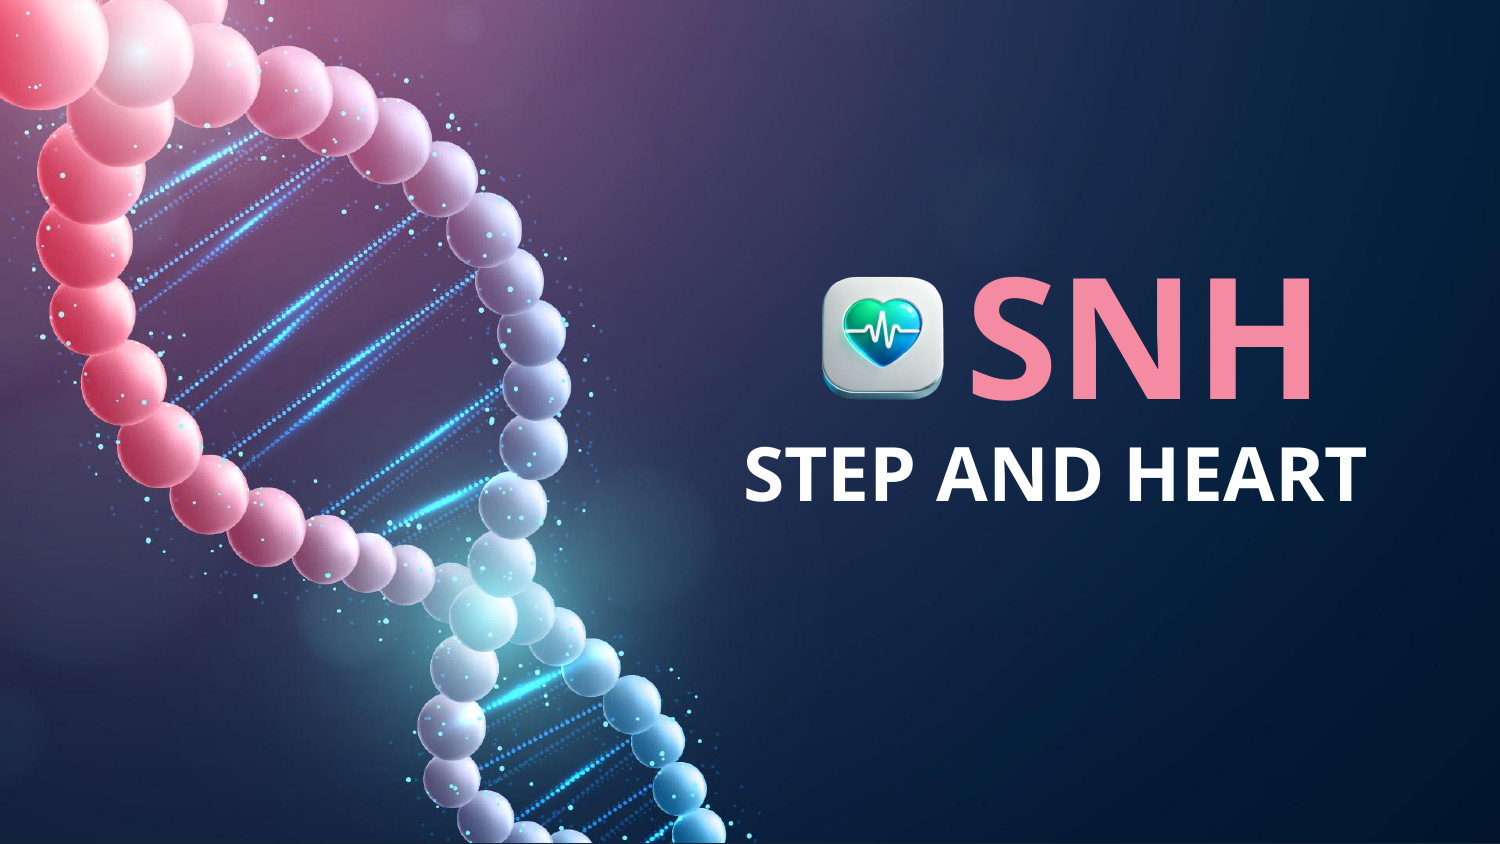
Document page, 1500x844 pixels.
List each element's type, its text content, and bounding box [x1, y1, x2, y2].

title SNH STEP AND HEART [581, 211, 1384, 561]
picture [0, 0, 1500, 843]
